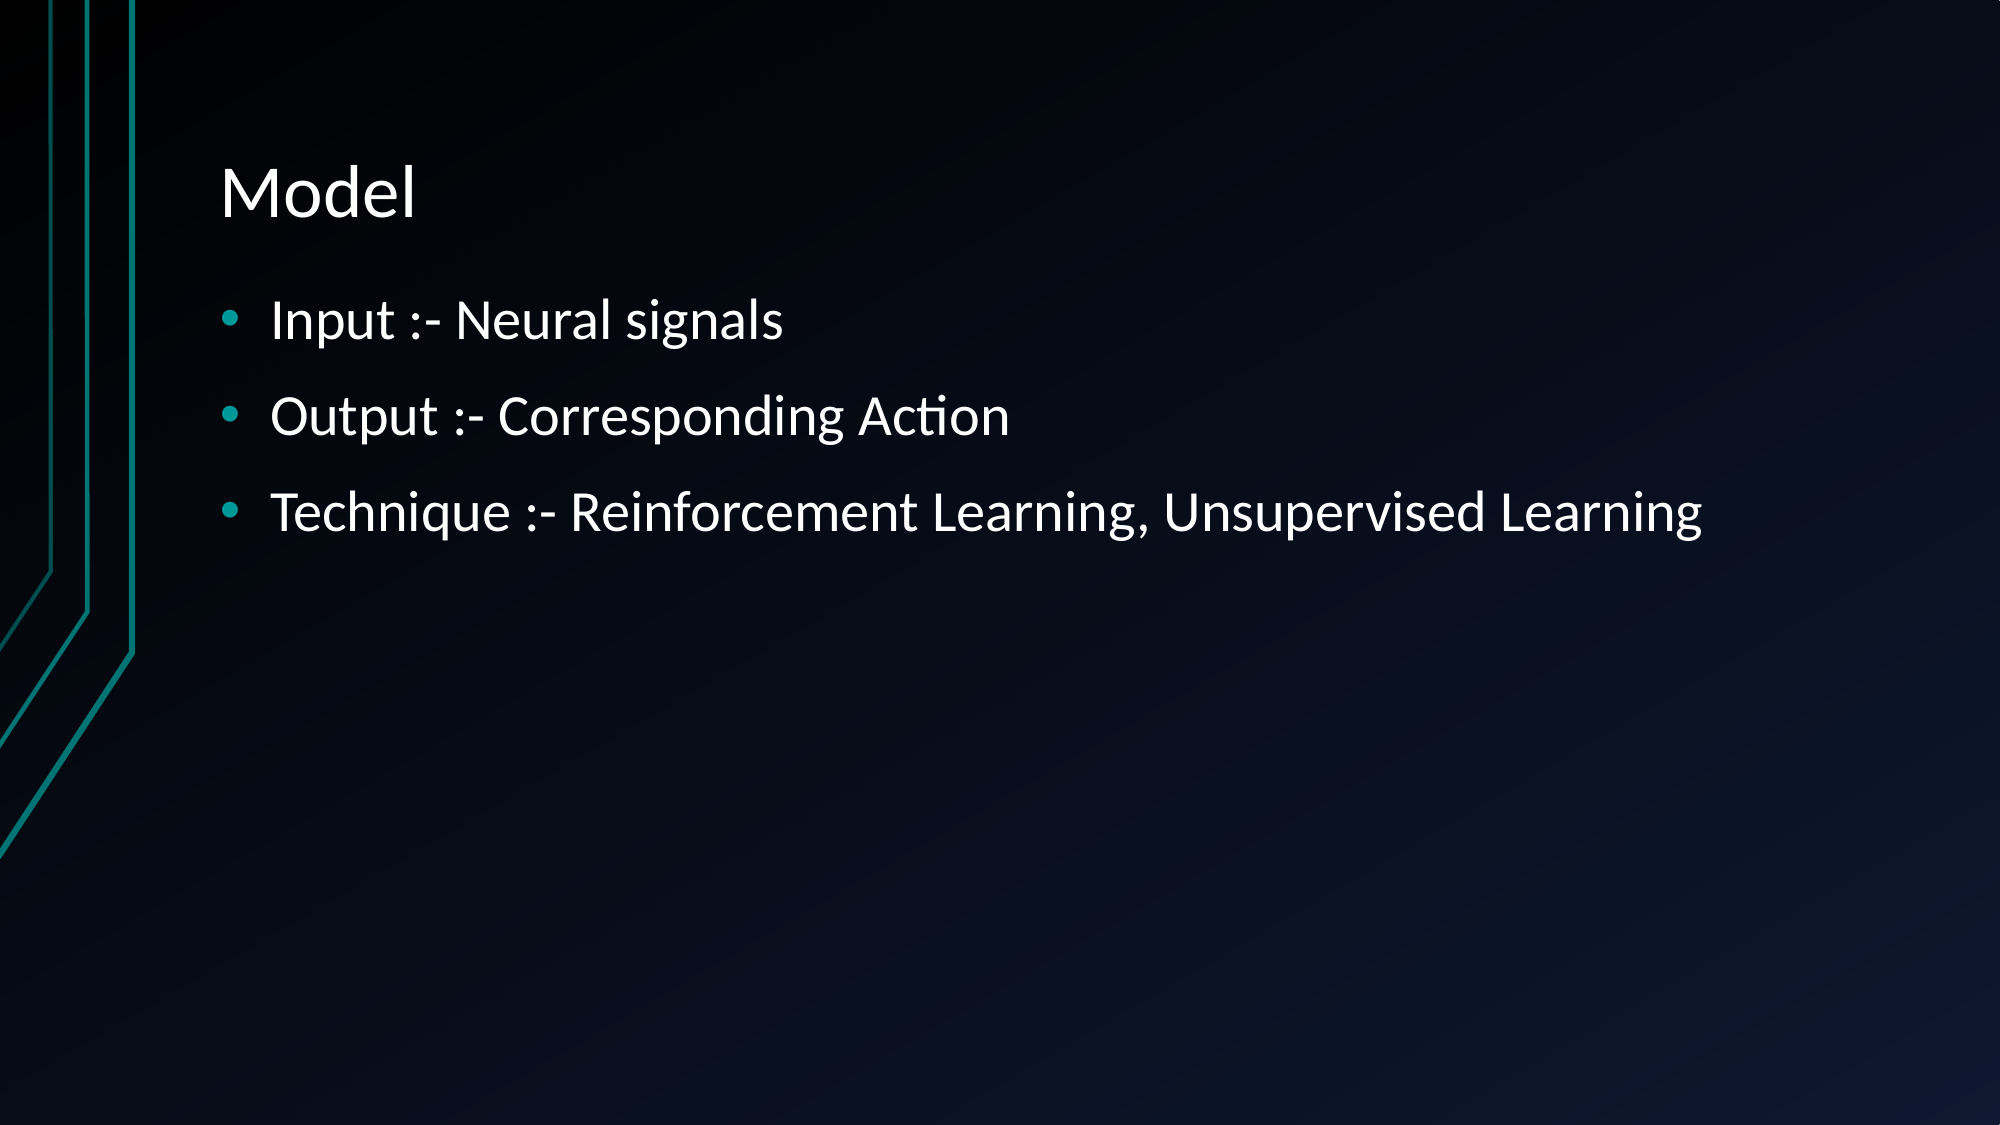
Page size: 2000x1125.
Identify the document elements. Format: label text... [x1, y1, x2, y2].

list Input :- Neural signals Output :- Corresponding Action Technique :- Reinforcement Learning, Unsupervised Learning [199, 279, 1900, 1012]
title Model [199, 42, 1900, 244]
